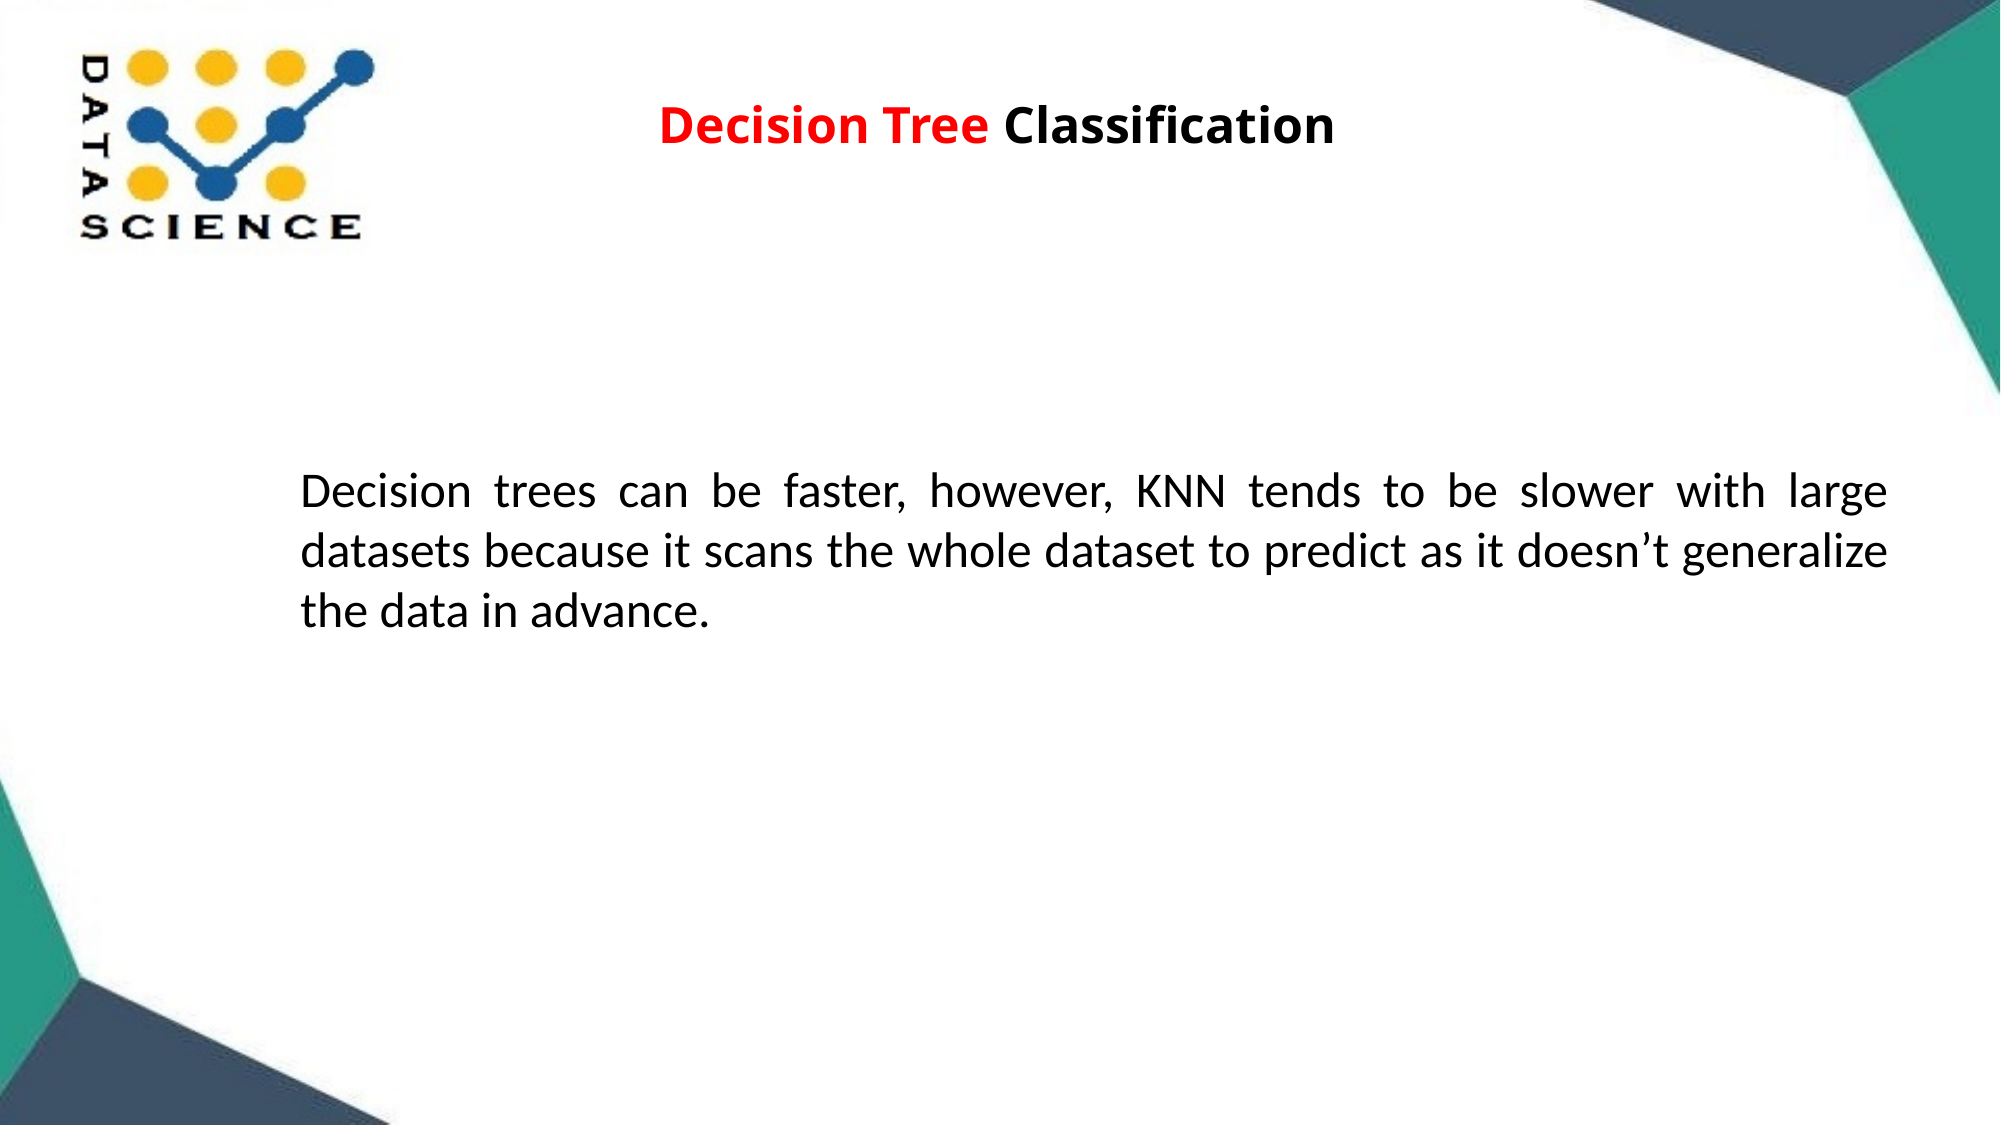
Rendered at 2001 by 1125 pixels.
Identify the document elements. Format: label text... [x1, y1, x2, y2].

text_box Decision Tree Classification [509, 77, 1487, 162]
picture [0, 0, 2001, 1125]
text_box Decision trees can be faster, however, KNN tends to be slower with large datasets because it scans the whole dataset to predict as it doesn’t generalize the data in advance. [285, 449, 1905, 645]
